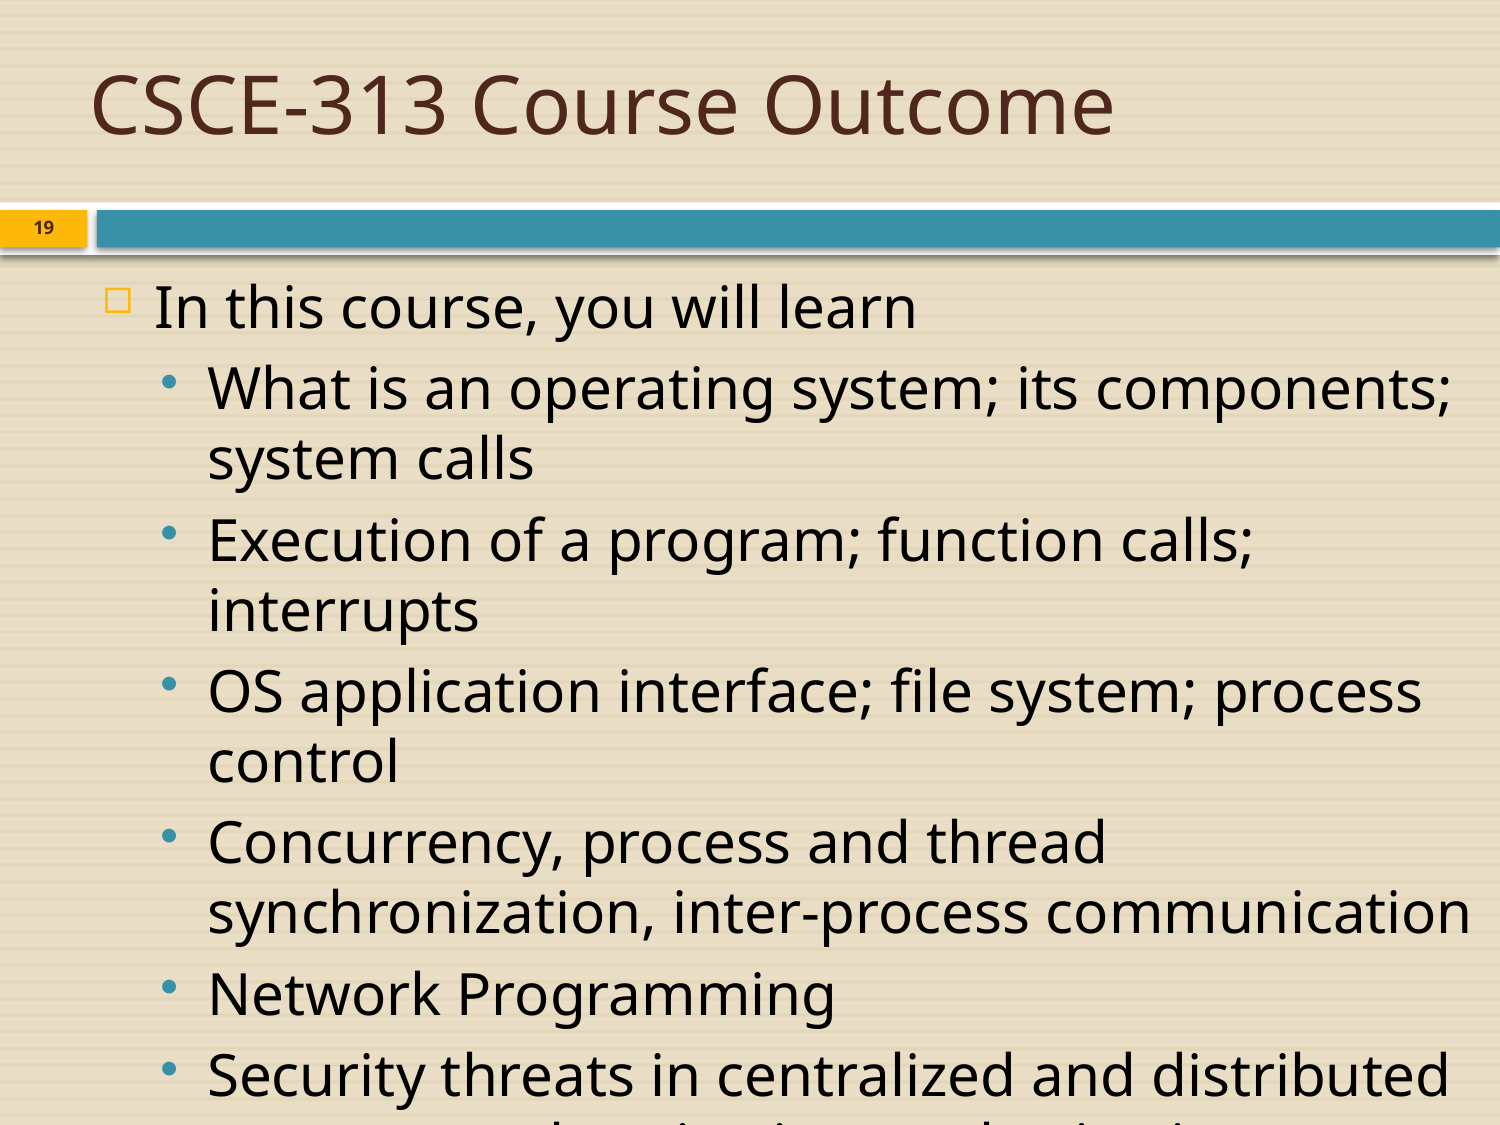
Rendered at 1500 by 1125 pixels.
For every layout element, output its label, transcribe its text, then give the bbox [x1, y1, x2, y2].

title CSCE-313 Course Outcome [75, 45, 1425, 159]
list In this course, you will learn What is an operating system; its components; system calls Execution of a program; function calls; interrupts OS application interface; file system; process control Concurrency, process and thread synchronization, inter-process communication Network Programming Security threats in centralized and distributed systems; authentication, authorization, confidentiality; security mechanisms [87, 262, 1500, 1113]
slide_number 19 [0, 208, 88, 249]
